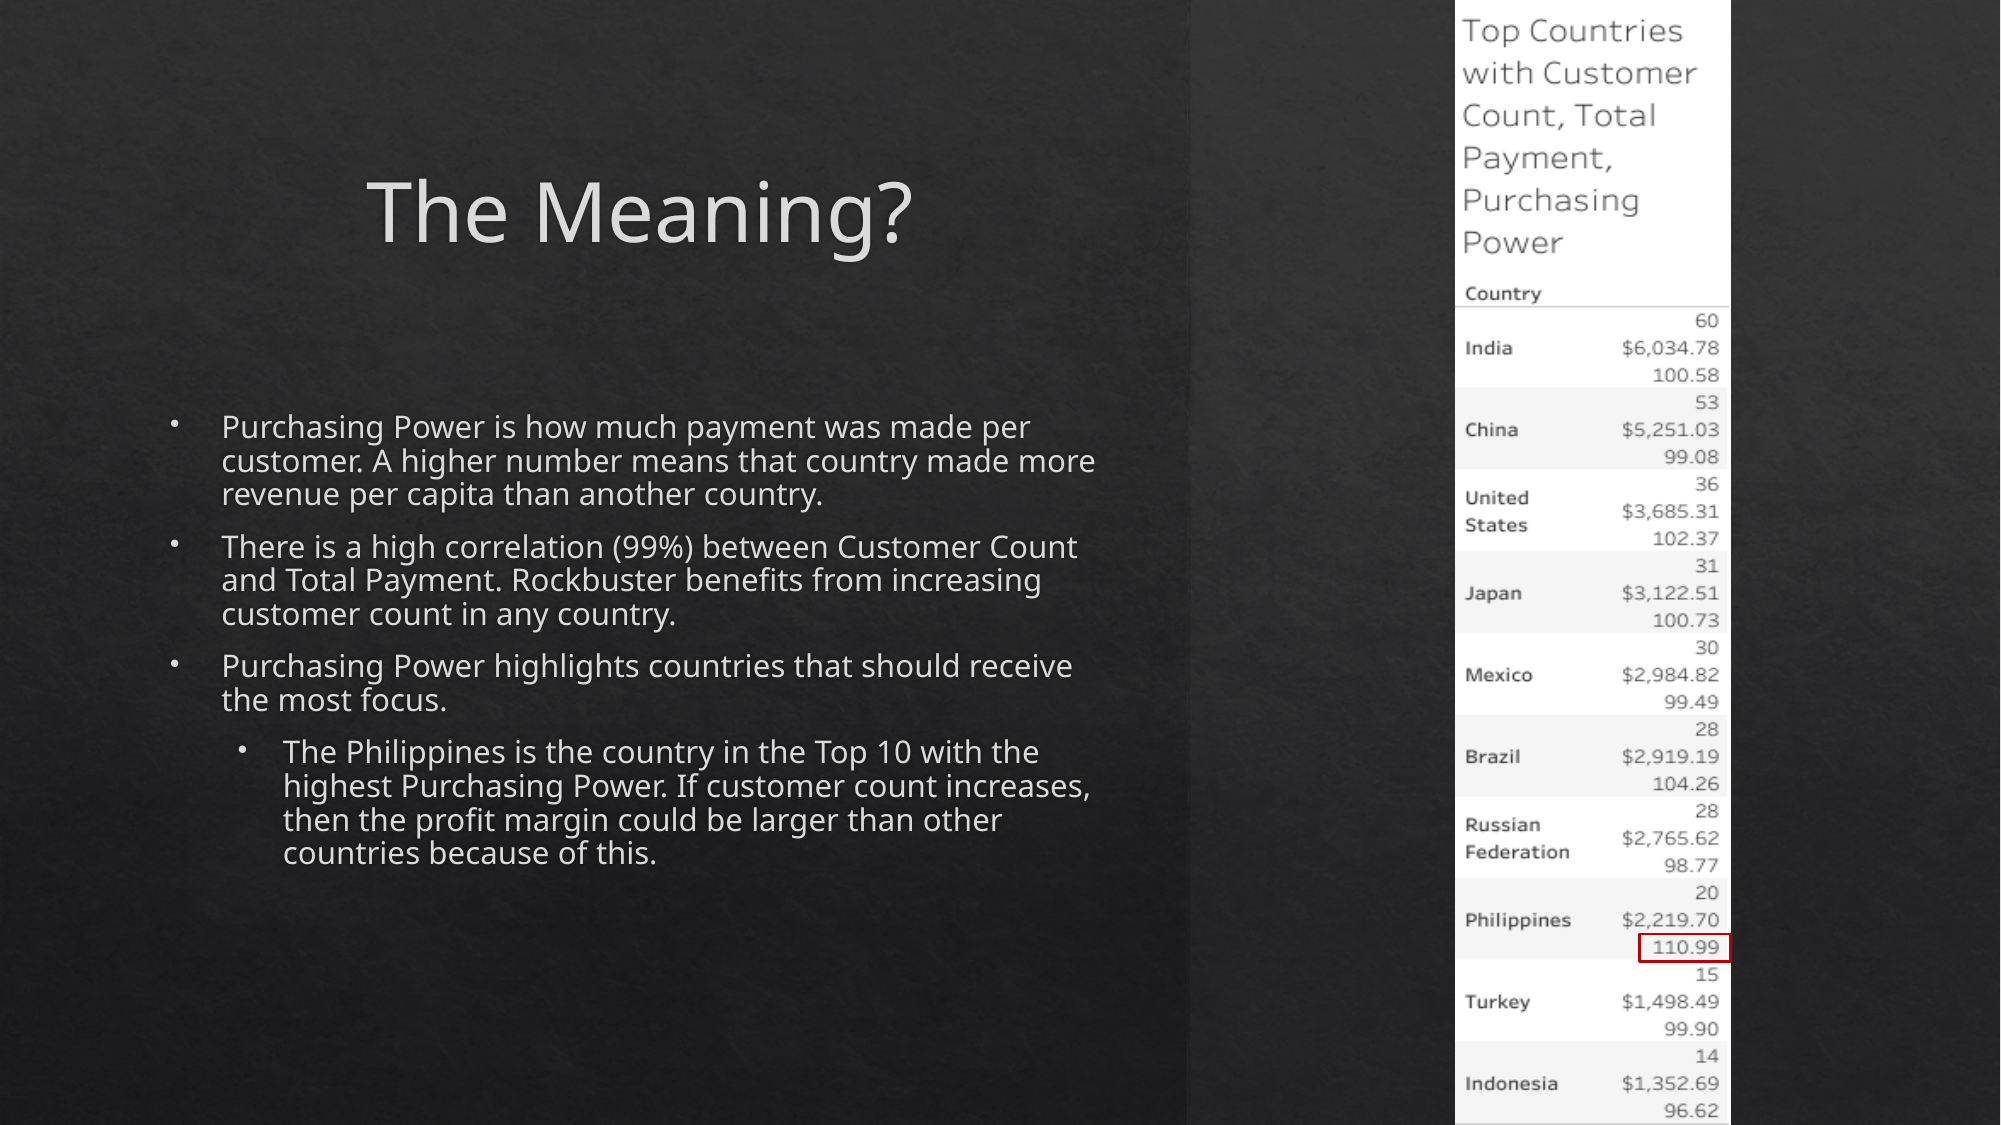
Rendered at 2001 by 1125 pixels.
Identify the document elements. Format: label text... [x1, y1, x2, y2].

title The Meaning? [149, 99, 1131, 319]
list Purchasing Power is how much payment was made per customer. A higher number means that country made more revenue per capita than another country. There is a high correlation (99%) between Customer Count and Total Payment. Rockbuster benefits from increasing customer count in any country. Purchasing Power highlights countries that should receive the most focus. The Philippines is the country in the Top 10 with the highest Purchasing Power. If customer count increases, then the profit margin could be larger than other countries because of this. [149, 349, 1131, 935]
picture [1186, 0, 2000, 1125]
